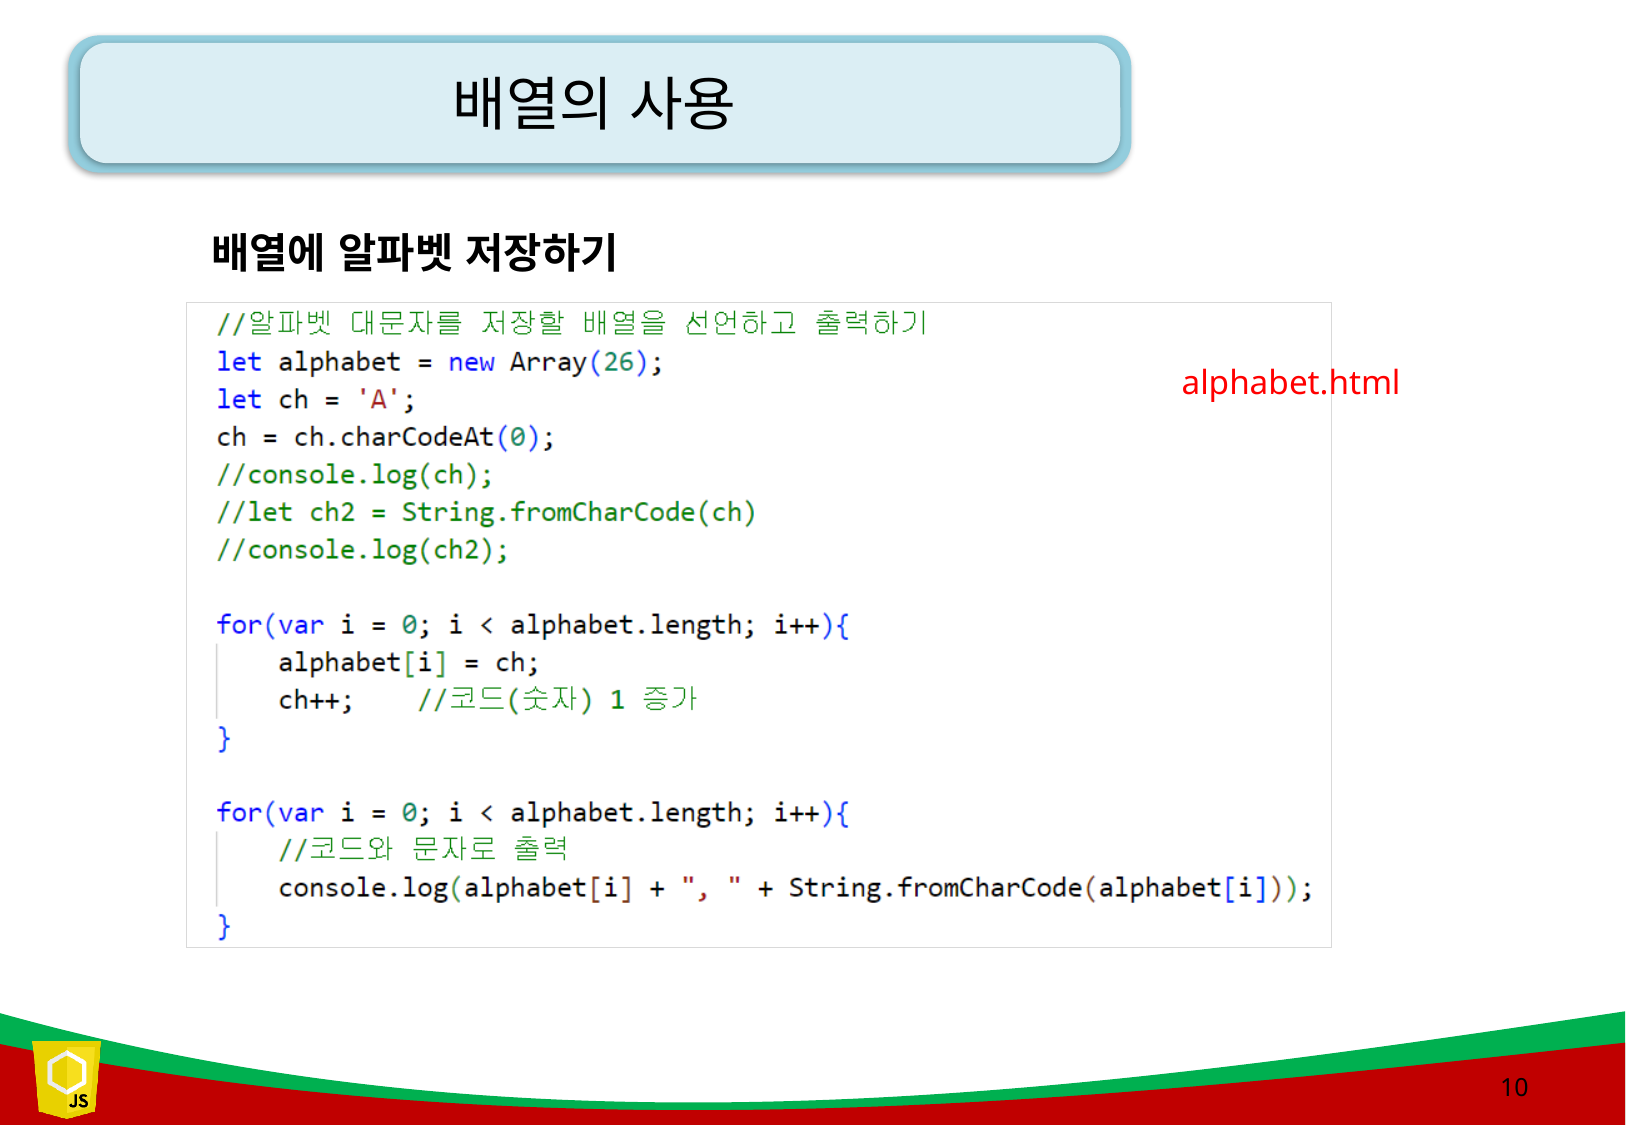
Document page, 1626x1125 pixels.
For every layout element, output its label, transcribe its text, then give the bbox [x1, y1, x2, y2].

text_box 배열에 알파벳 저장하기 [174, 195, 961, 285]
picture [186, 302, 1332, 948]
title 배열의 사용 [68, 32, 1121, 173]
slide_number 10 [1452, 1058, 1544, 1119]
picture [32, 1041, 101, 1119]
text_box alphabet.html [1336, 353, 1442, 409]
